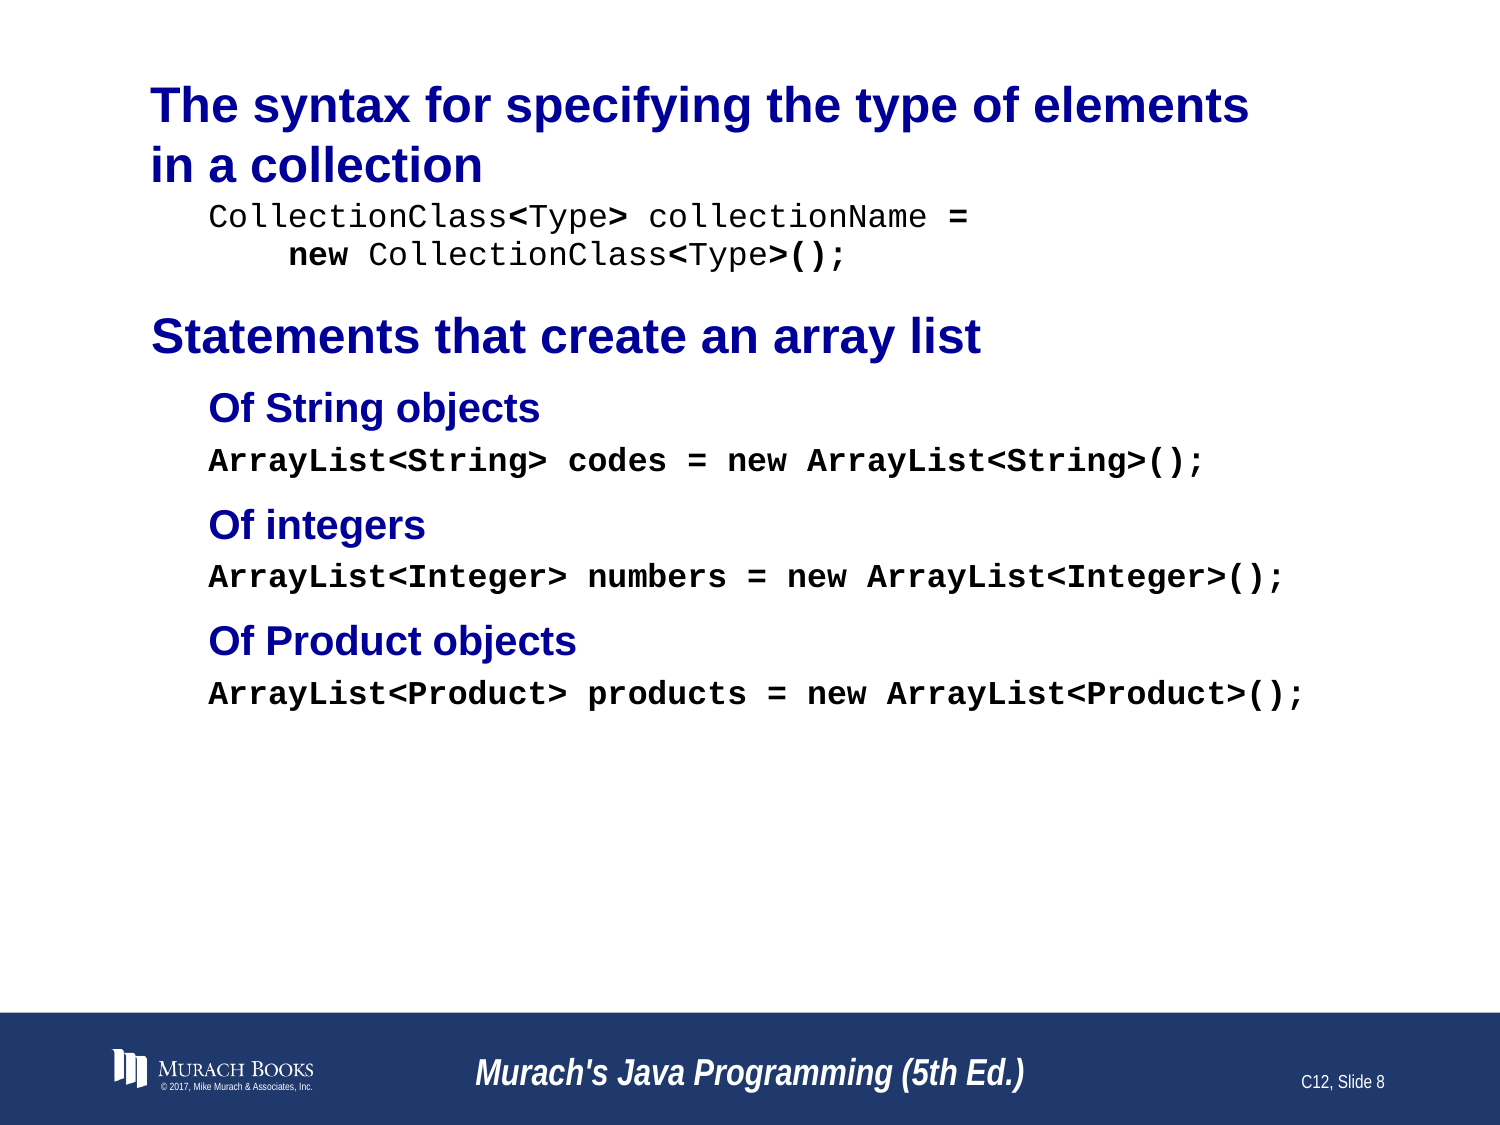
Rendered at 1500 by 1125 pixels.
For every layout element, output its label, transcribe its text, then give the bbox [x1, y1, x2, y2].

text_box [150, 199, 1350, 717]
slide_number Murach's Java Programming (5th Ed.) [463, 1025, 1050, 1100]
title The syntax for specifying the type of elements in a collection [150, 72, 1350, 194]
footer © 2017, Mike Murach & Associates, Inc. [12, 1025, 463, 1100]
slide_number C12, Slide 8 [1087, 1025, 1400, 1100]
